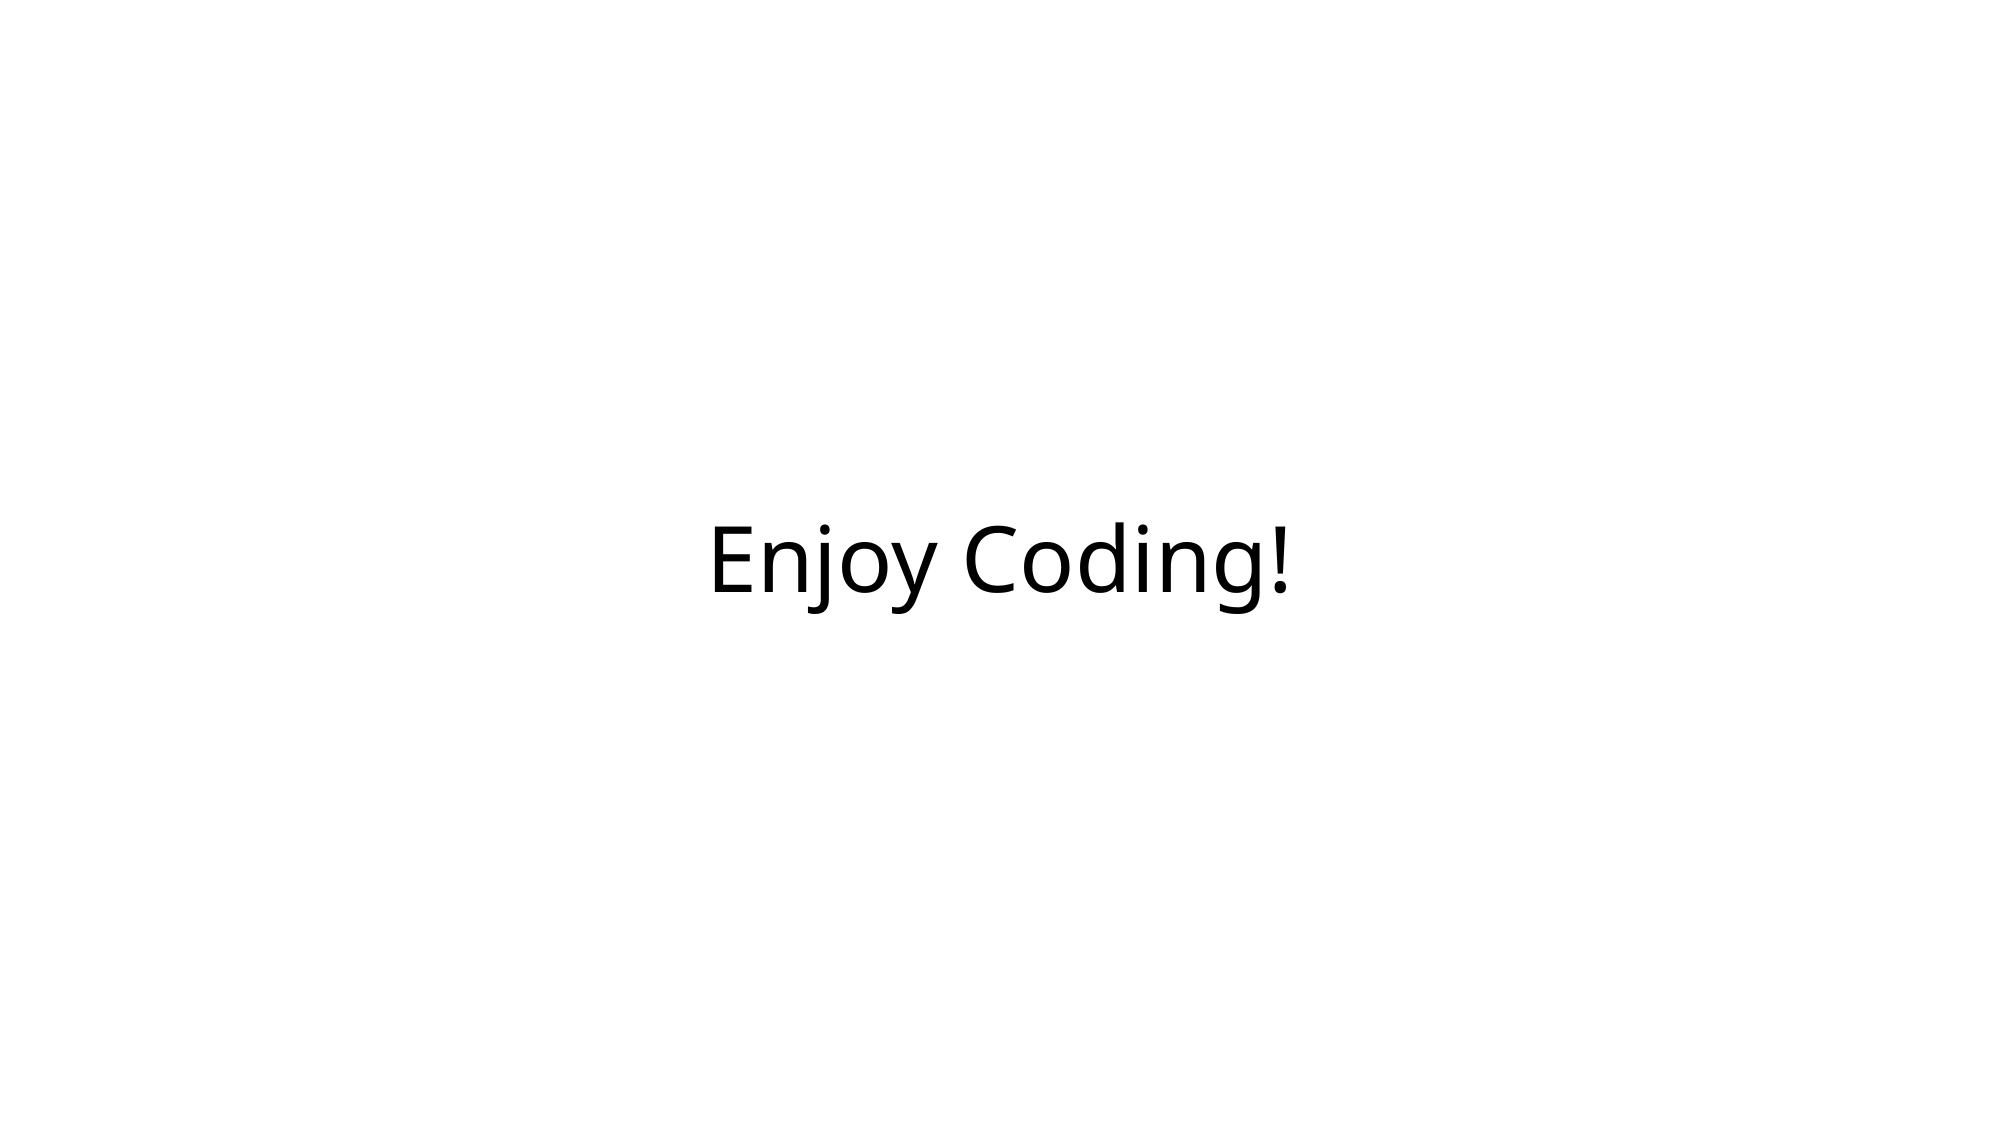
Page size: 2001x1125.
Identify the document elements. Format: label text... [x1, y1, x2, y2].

title Enjoy Coding! [137, 453, 1863, 672]
